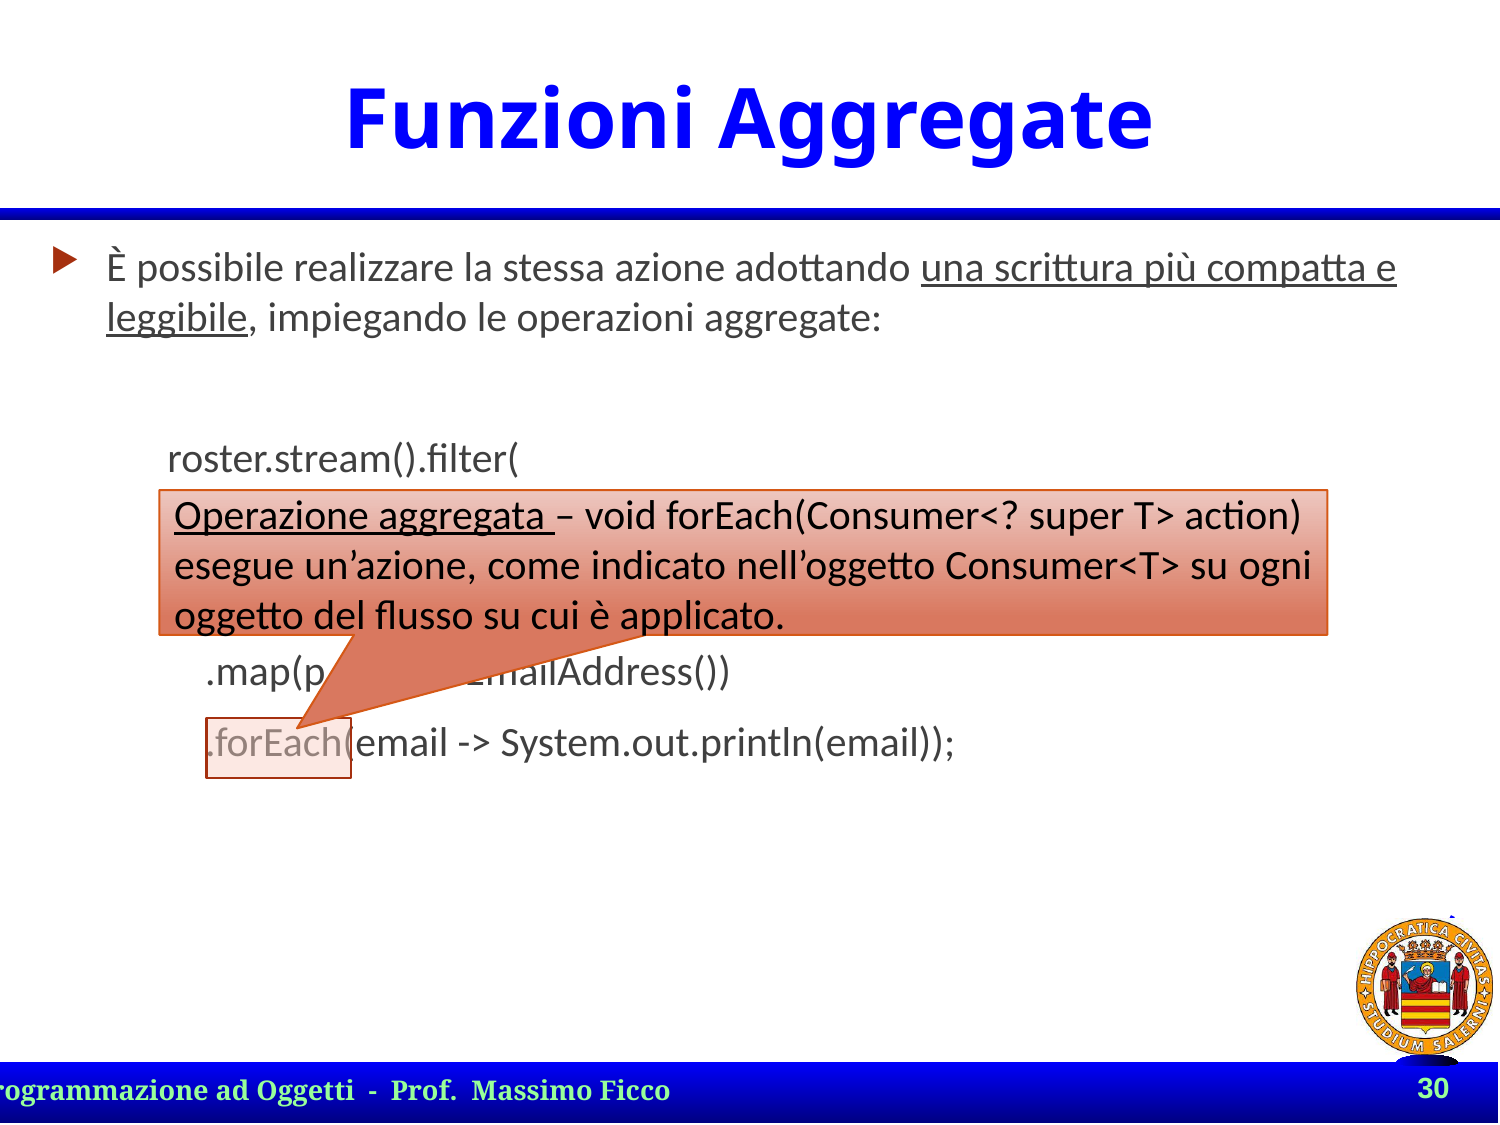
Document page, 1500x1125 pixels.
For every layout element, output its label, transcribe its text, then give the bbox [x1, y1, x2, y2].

picture [1446, 918, 1493, 1055]
text_box Operazione aggregata – void forEach(Consumer<? super T> action) esegue un’azione, come indicato nell’oggetto Consumer<T> su ogni oggetto del flusso su cui è applicato. [159, 490, 1328, 729]
text_box [206, 717, 351, 778]
slide_number 30 [1277, 1049, 1466, 1125]
text_box È possibile realizzare la stessa azione adottando una scrittura più compatta e leggibile, impiegando le operazioni aggregate: roster.stream().filter( p -> p.getGender() == Person.Sex.MALE && p.getAge() >= 18 && p.getAge() <= 25) .map(p -> p.getEmailAddress()) .forEach(email -> System.out.println(email)); [35, 231, 1446, 1073]
title Funzioni Aggregate [0, 21, 1500, 210]
